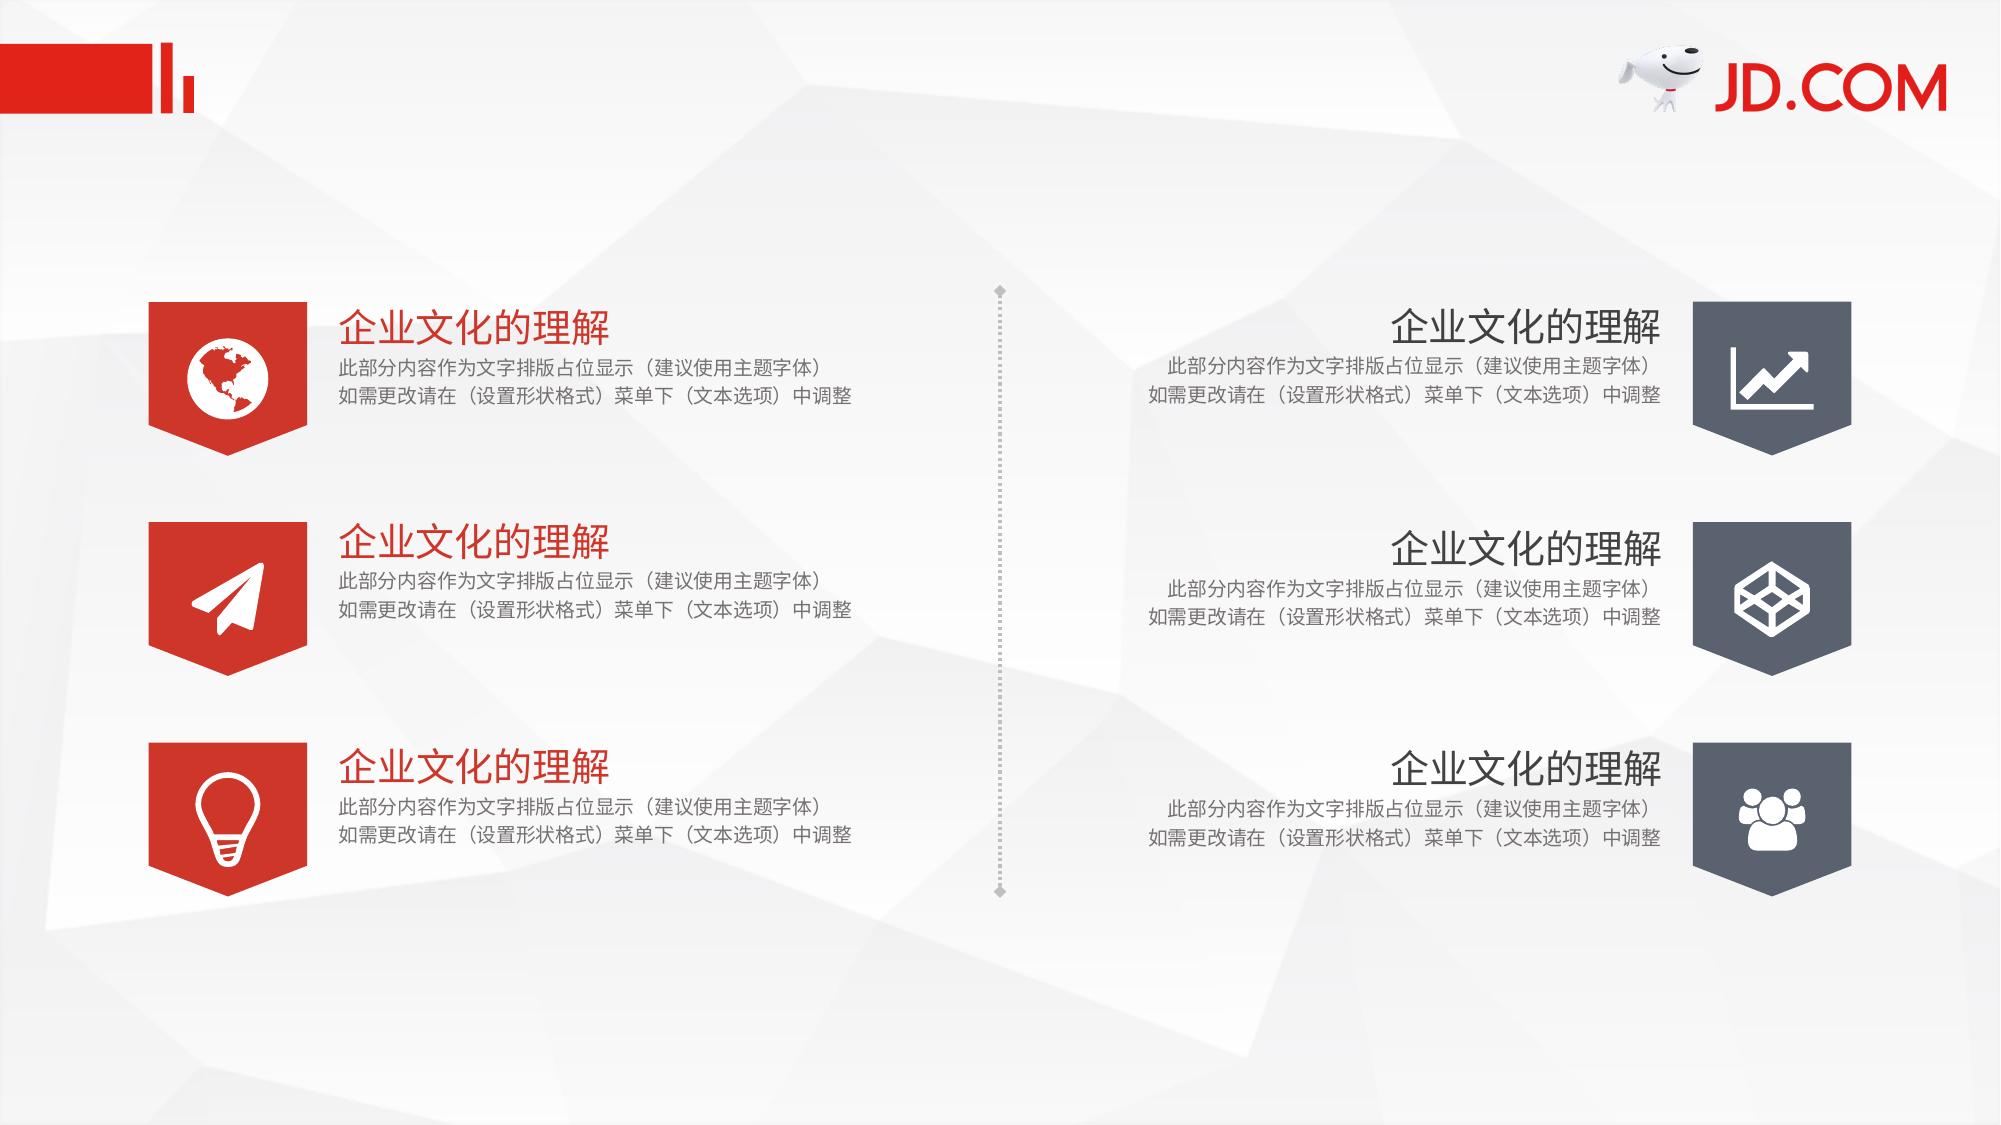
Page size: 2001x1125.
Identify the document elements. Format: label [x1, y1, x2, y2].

text_box [1119, 741, 1693, 872]
text_box [195, 772, 261, 867]
text_box [1730, 347, 1814, 410]
text_box [1734, 561, 1810, 637]
text_box [1693, 741, 1853, 898]
text_box [306, 739, 881, 870]
text_box [1693, 521, 1853, 678]
text_box [147, 741, 306, 898]
text_box [306, 300, 881, 431]
text_box [1738, 788, 1806, 851]
text_box [147, 521, 309, 678]
text_box [1119, 521, 1693, 651]
text_box [1693, 300, 1853, 457]
text_box [147, 300, 306, 457]
picture [0, 0, 2001, 1125]
text_box [1119, 299, 1693, 429]
text_box [187, 338, 269, 420]
text_box [306, 514, 881, 644]
text_box [191, 562, 265, 636]
